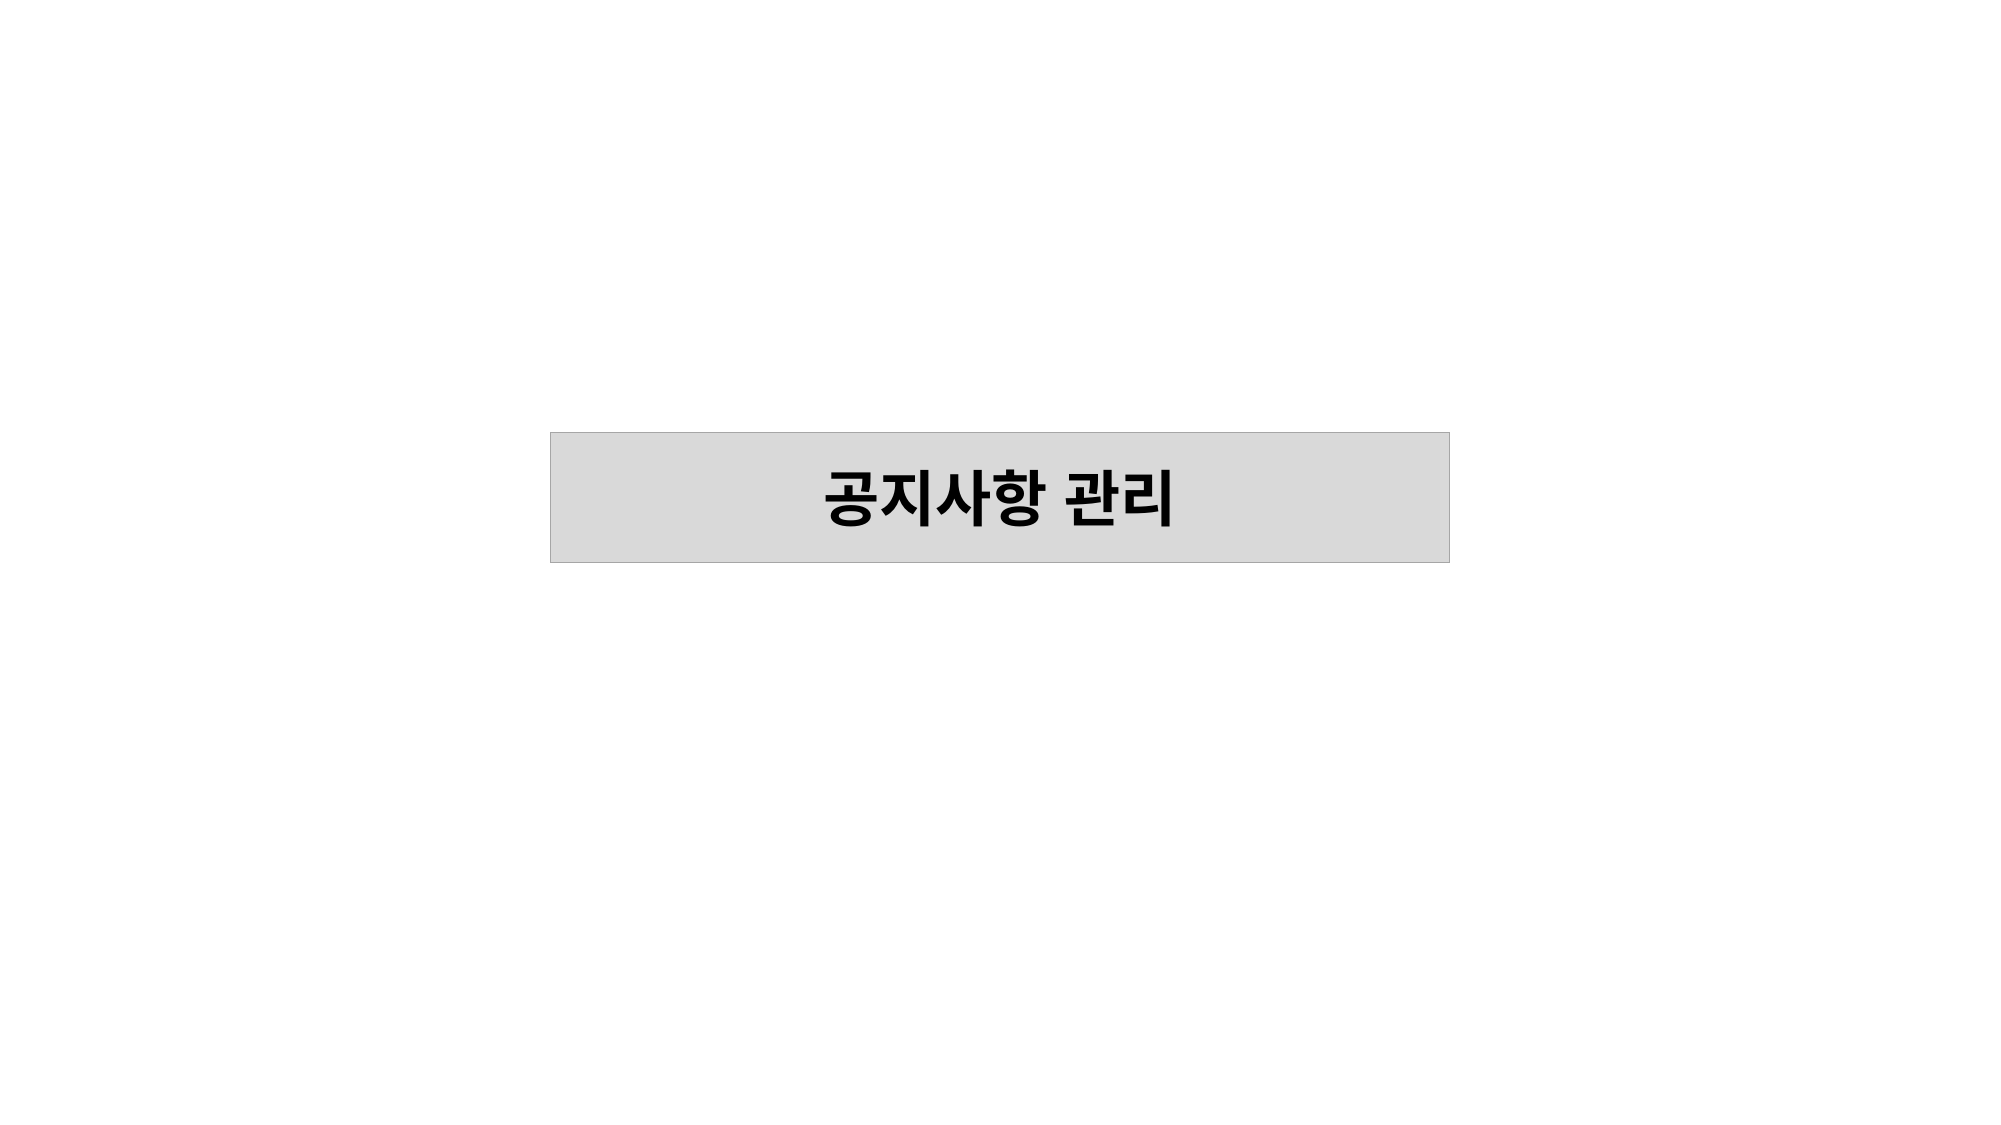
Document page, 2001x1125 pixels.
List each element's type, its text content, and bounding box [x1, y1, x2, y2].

text_box 공지사항 관리 [549, 431, 1450, 563]
